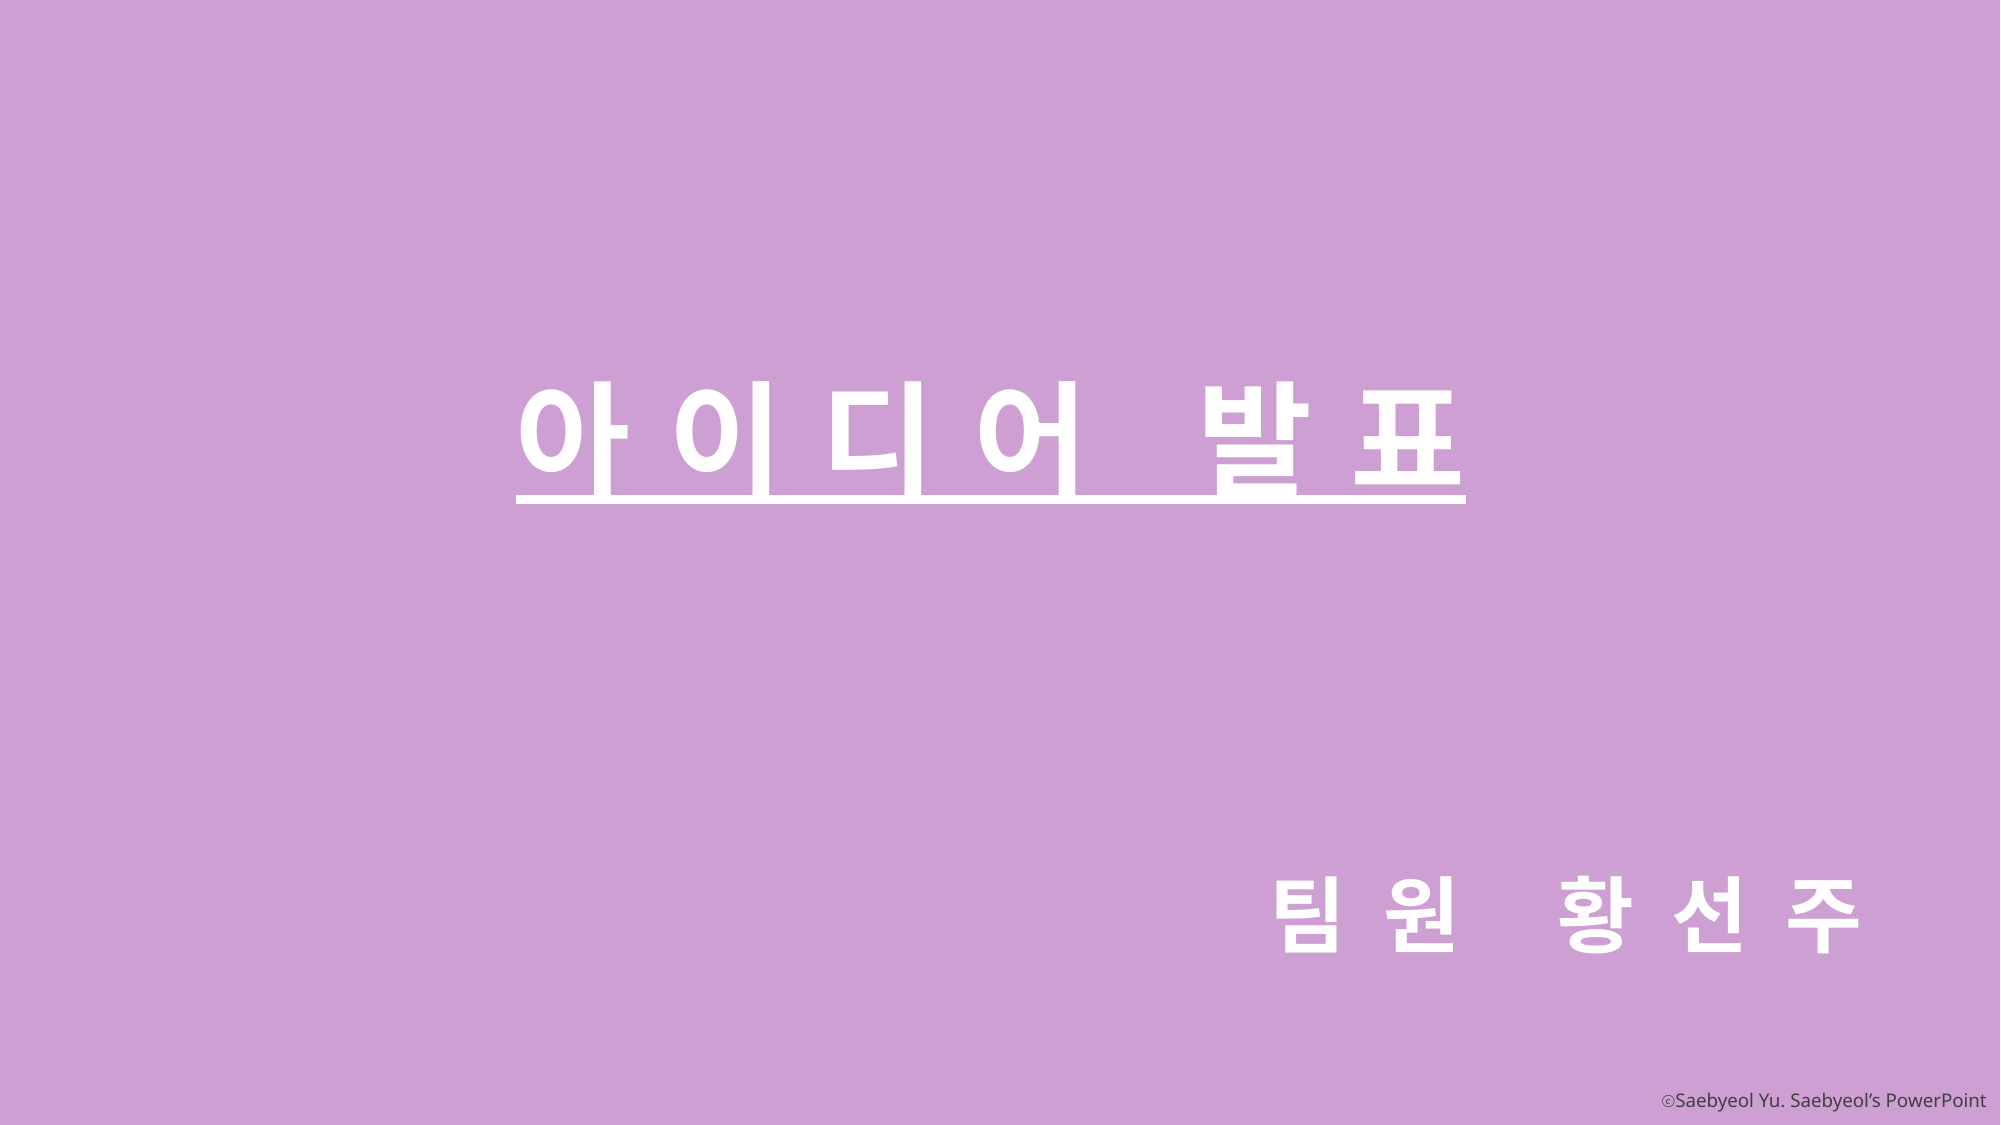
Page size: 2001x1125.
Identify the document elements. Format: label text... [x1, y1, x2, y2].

text_box 팀원 황선주 [1254, 855, 1956, 971]
text_box 아이디어 발표 [501, 353, 1481, 519]
